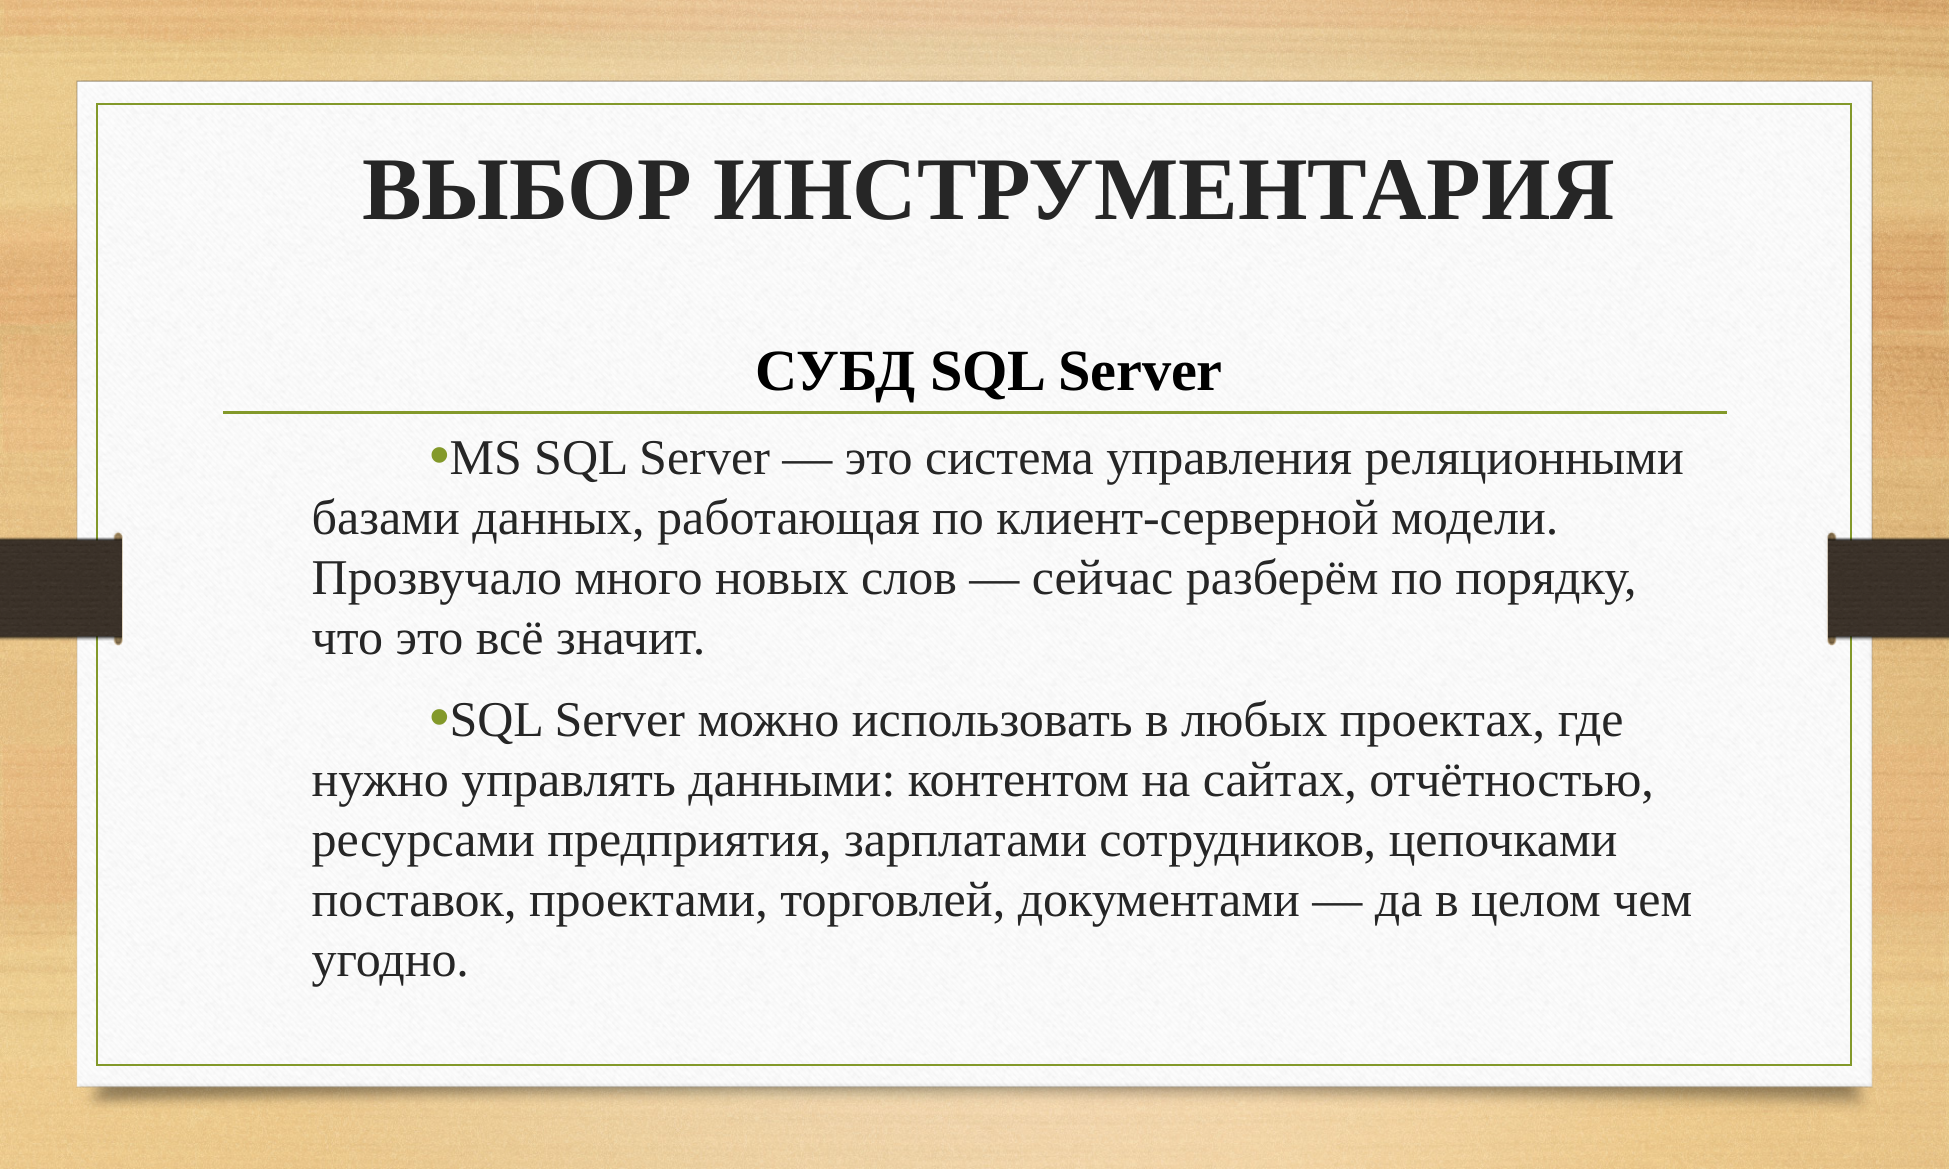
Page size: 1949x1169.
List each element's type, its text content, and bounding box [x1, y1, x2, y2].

title Выбор инструментария [112, 86, 1867, 282]
picture [0, 0, 1949, 1169]
list СУБД SQL Server MS SQL Server — это система управления реляционными базами данных, работающая по клиент-серверной модели. Прозвучало много новых слов — сейчас разберём по порядку, что это всё значит. SQL Server можно использовать в любых проектах, где нужно управлять данными: контентом на сайтах, отчётностью, ресурсами предприятия, зарплатами сотрудников, цепочками поставок, проектами, торговлей, документами — да в целом чем угодно. [250, 324, 1728, 1097]
